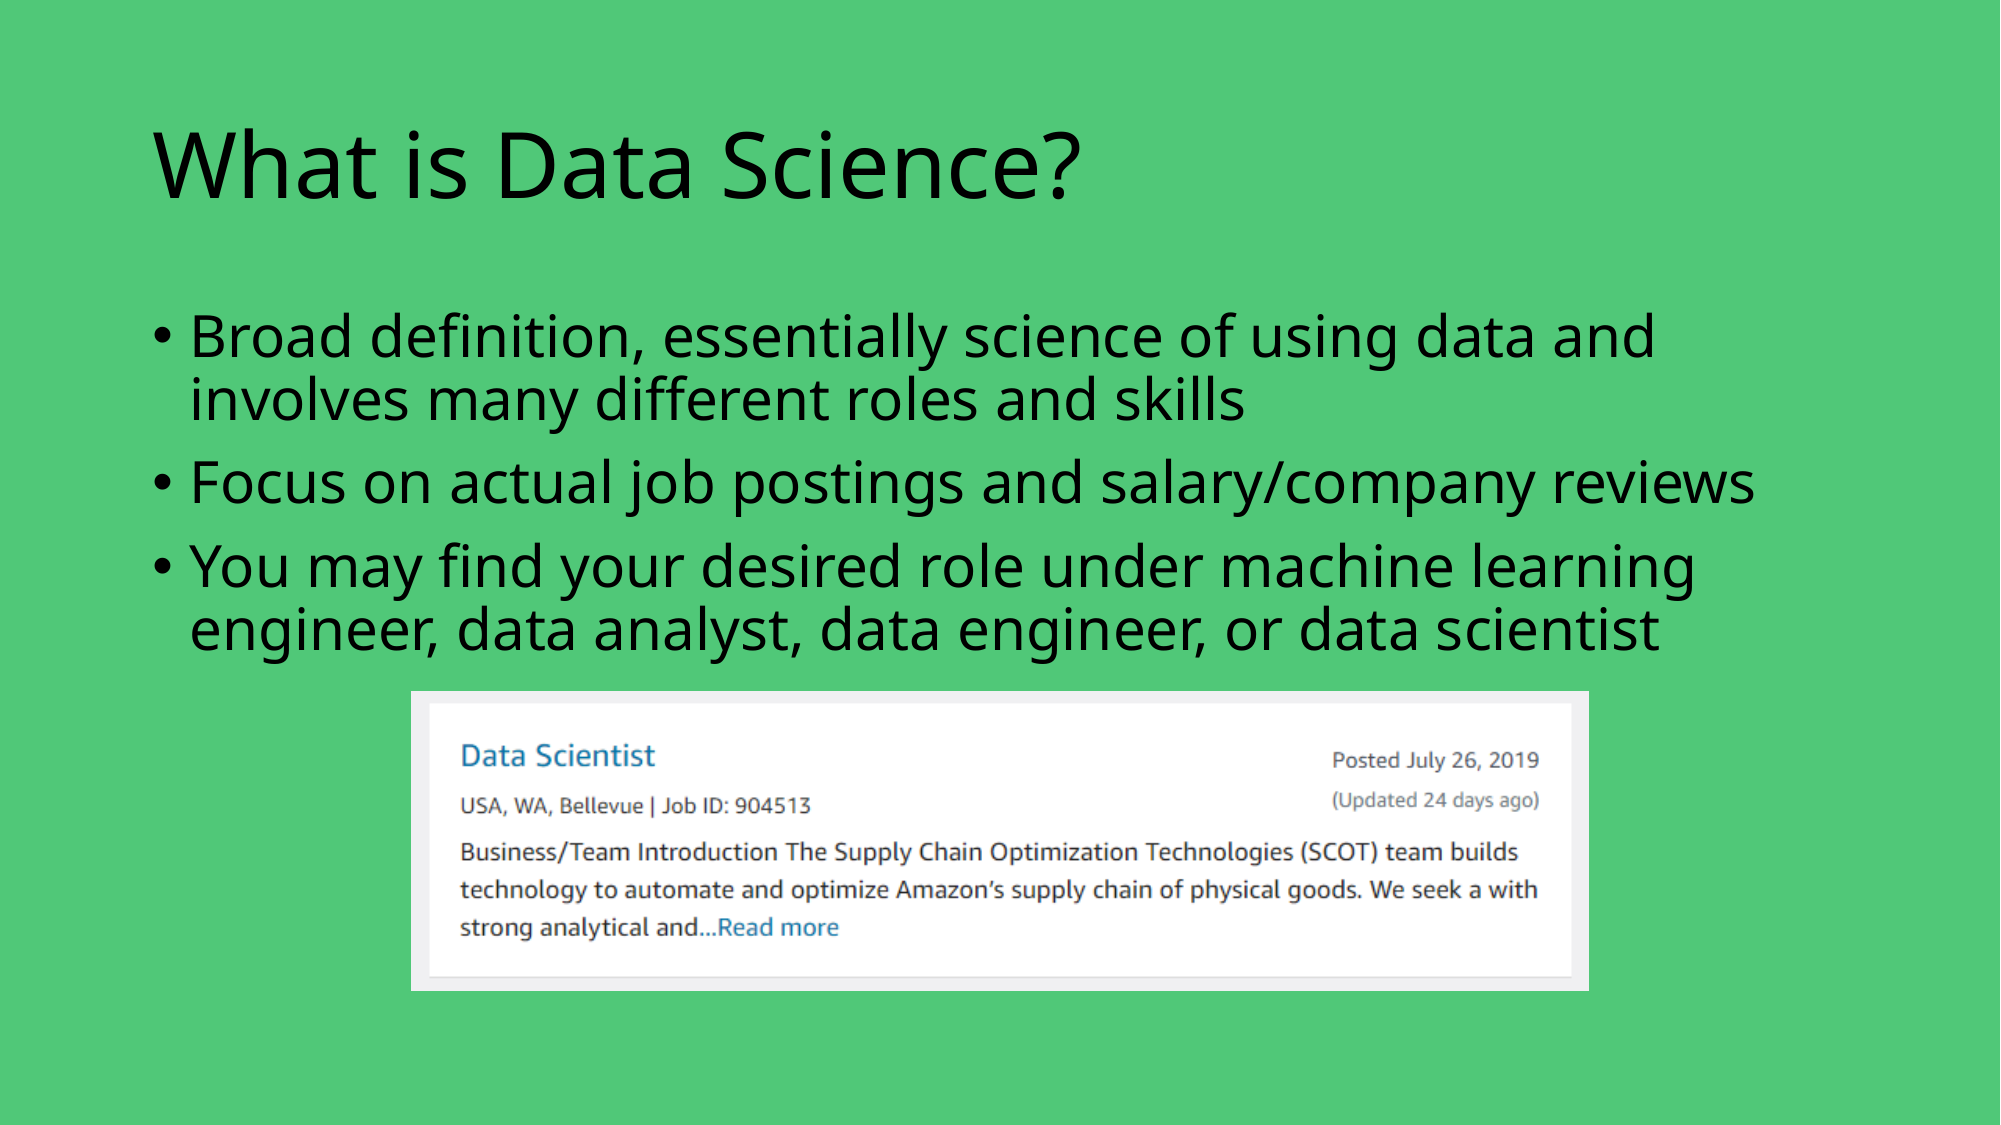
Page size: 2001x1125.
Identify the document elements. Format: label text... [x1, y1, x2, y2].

title What is Data Science? [137, 59, 1863, 278]
picture [411, 691, 1589, 991]
list Broad definition, essentially science of using data and involves many different roles and skills Focus on actual job postings and salary/company reviews You may find your desired role under machine learning engineer, data analyst, data engineer, or data scientist [137, 299, 1863, 1014]
